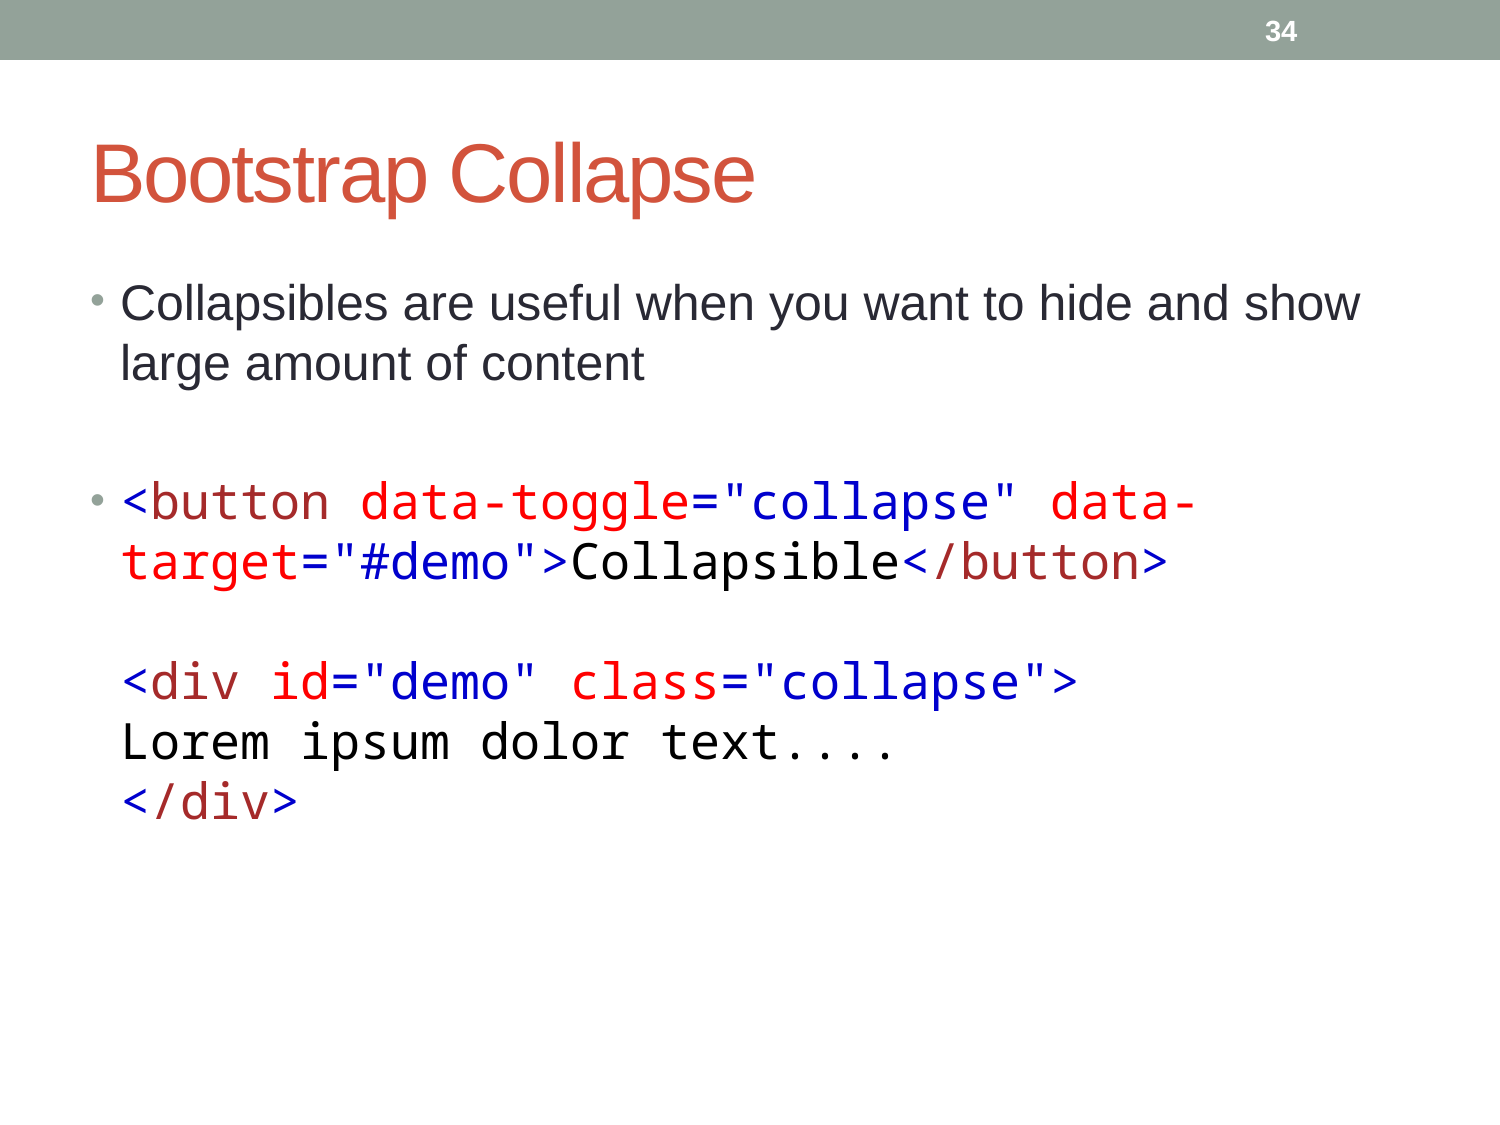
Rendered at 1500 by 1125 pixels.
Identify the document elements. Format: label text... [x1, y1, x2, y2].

slide_number 34 [1250, 3, 1425, 57]
title Bootstrap Collapse [75, 87, 1425, 250]
list Collapsibles are useful when you want to hide and show large amount of content <button data-toggle="collapse" data-target="#demo">Collapsible</button> <div id="demo" class="collapse"> Lorem ipsum dolor text.... </div> [75, 262, 1425, 1063]
